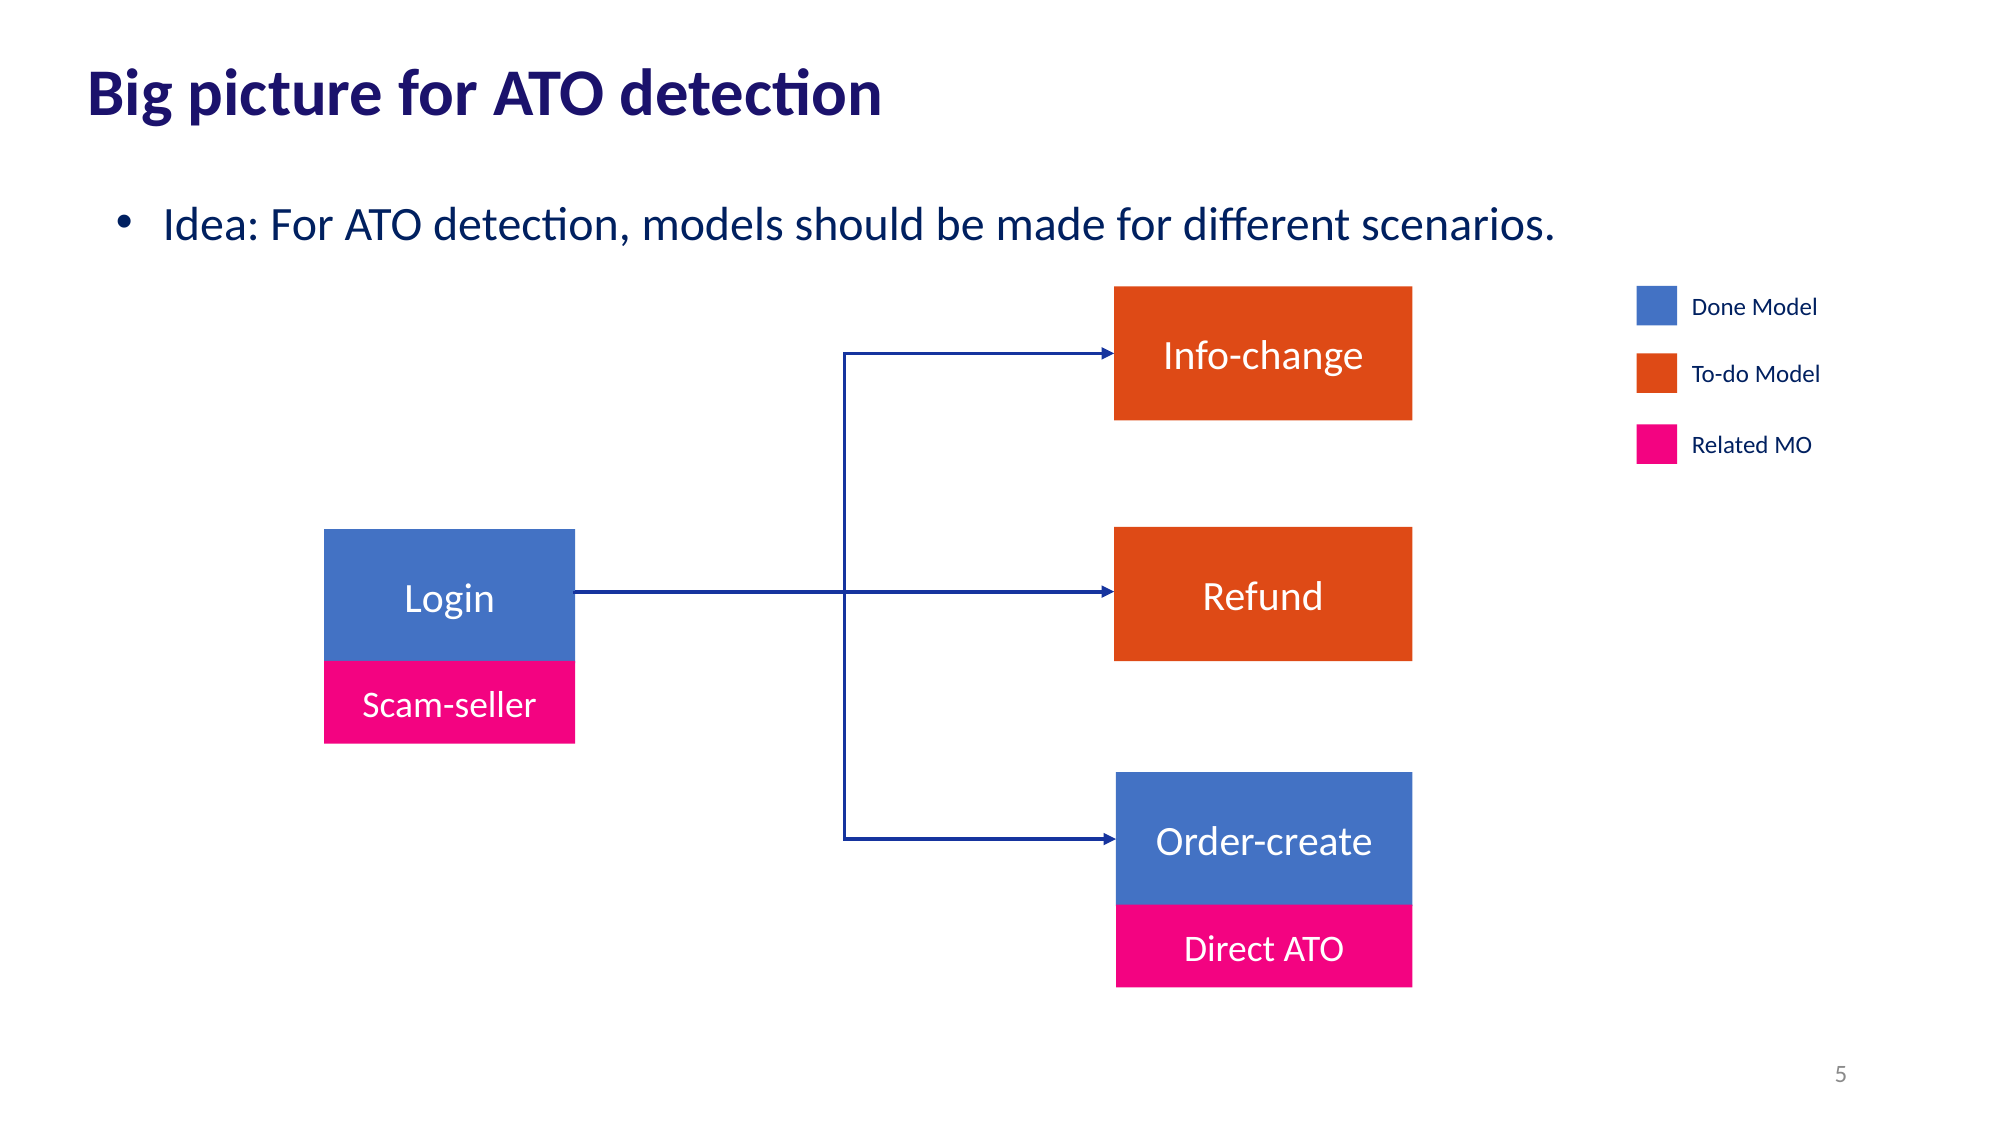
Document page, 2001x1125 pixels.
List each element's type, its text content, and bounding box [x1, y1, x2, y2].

text_box Refund [1115, 526, 1413, 662]
text_box Direct ATO [1115, 904, 1413, 988]
text_box To-do Model [1677, 350, 1964, 396]
text_box [1636, 352, 1677, 394]
text_box Related MO [1677, 421, 1964, 467]
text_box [573, 592, 1116, 840]
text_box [575, 353, 1115, 591]
text_box Scam-seller [323, 660, 573, 745]
text_box 5 [1412, 1042, 1863, 1103]
text_box Order-create [1115, 771, 1413, 904]
text_box [1636, 285, 1677, 326]
text_box Login [323, 528, 575, 660]
text_box Done Model [1677, 282, 1964, 328]
text_box [1636, 423, 1677, 465]
title Big picture for ATO detection [72, 45, 1637, 142]
text_box Idea: For ATO detection, models should be made for different scenarios. [101, 184, 1790, 258]
text_box Info-change [1113, 285, 1413, 421]
